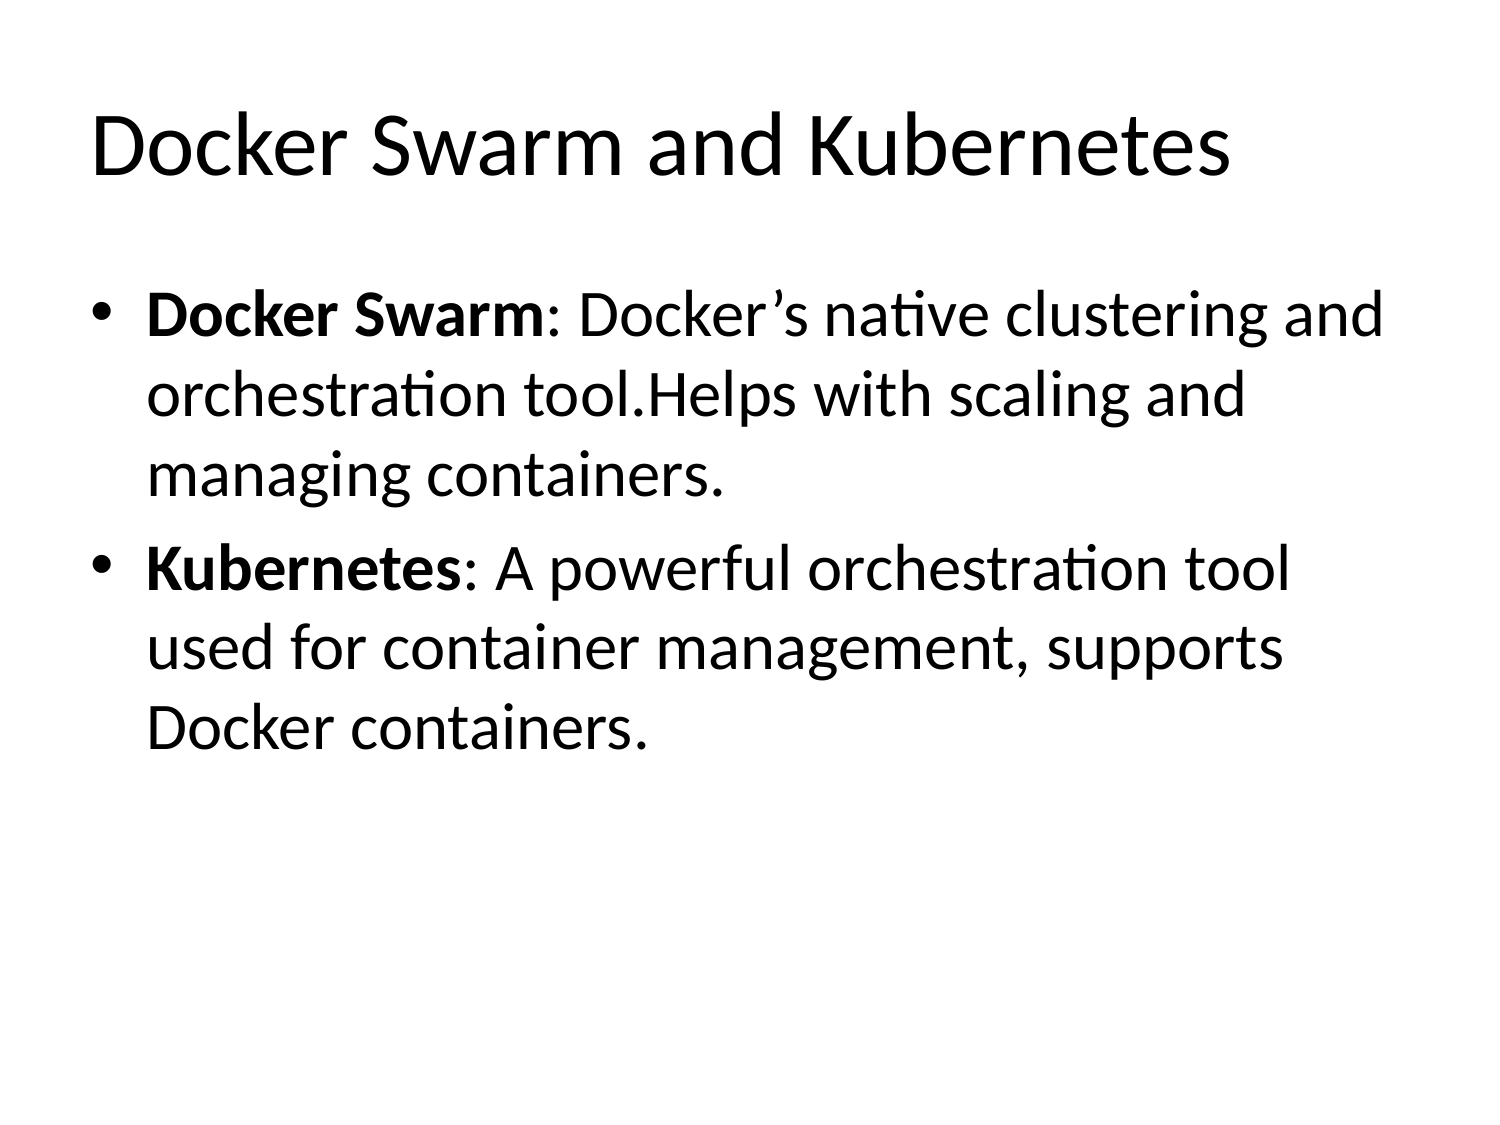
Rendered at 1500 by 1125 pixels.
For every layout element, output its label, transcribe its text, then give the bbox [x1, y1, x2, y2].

list Docker Swarm: Docker’s native clustering and orchestration tool.Helps with scaling and managing containers. Kubernetes: A powerful orchestration tool used for container management, supports Docker containers. [75, 262, 1425, 1005]
title Docker Swarm and Kubernetes [75, 45, 1425, 233]
